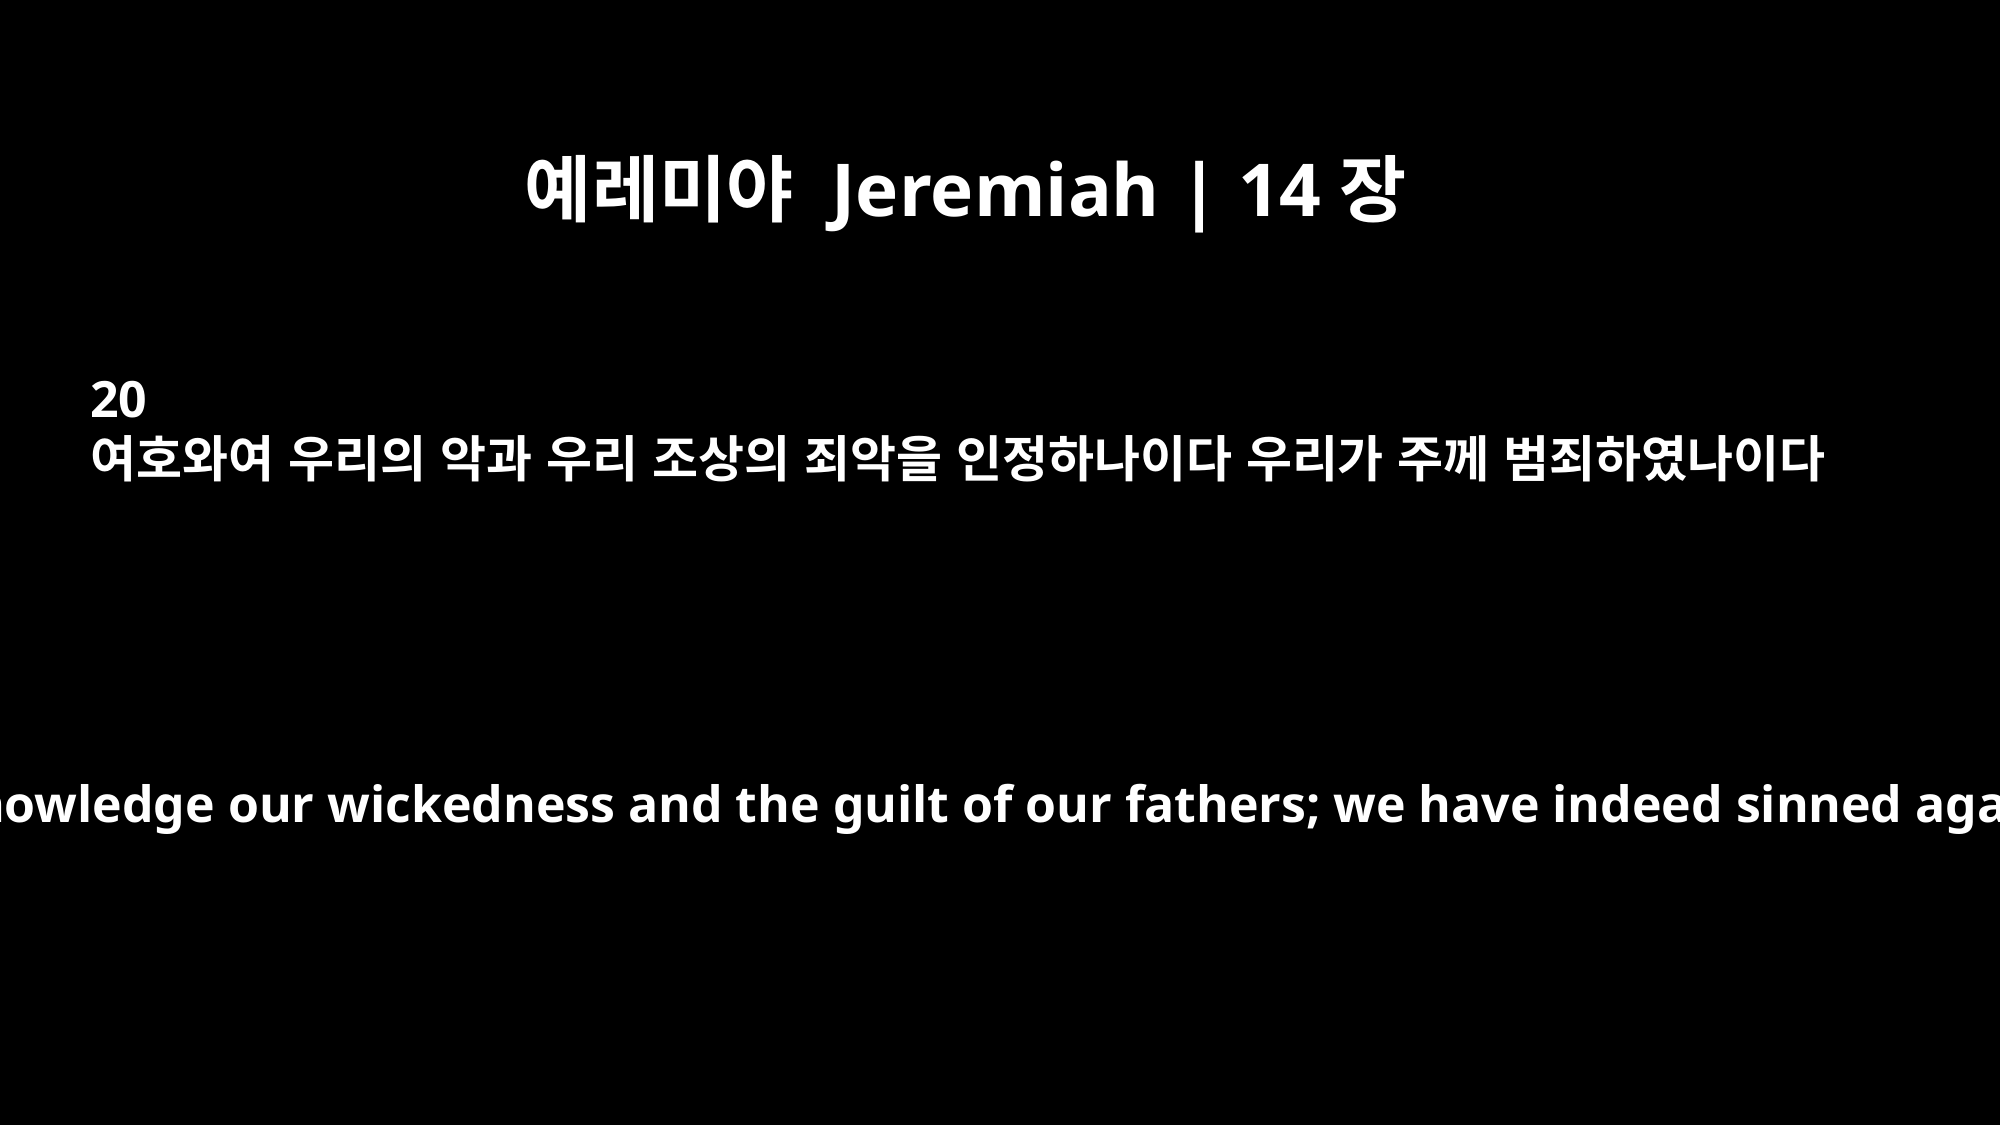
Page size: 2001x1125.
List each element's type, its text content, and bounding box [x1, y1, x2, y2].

text_box O LORD, we acknowledge our wickedness and the guilt of our fathers; we have indeed sinned against you. [0, 764, 2000, 840]
text_box 예레미야 Jeremiah | 14장 [510, 136, 1422, 239]
text_box 20 여호와여 우리의 악과 우리 조상의 죄악을 인정하나이다 우리가 주께 범죄하였나이다 [75, 359, 1842, 495]
